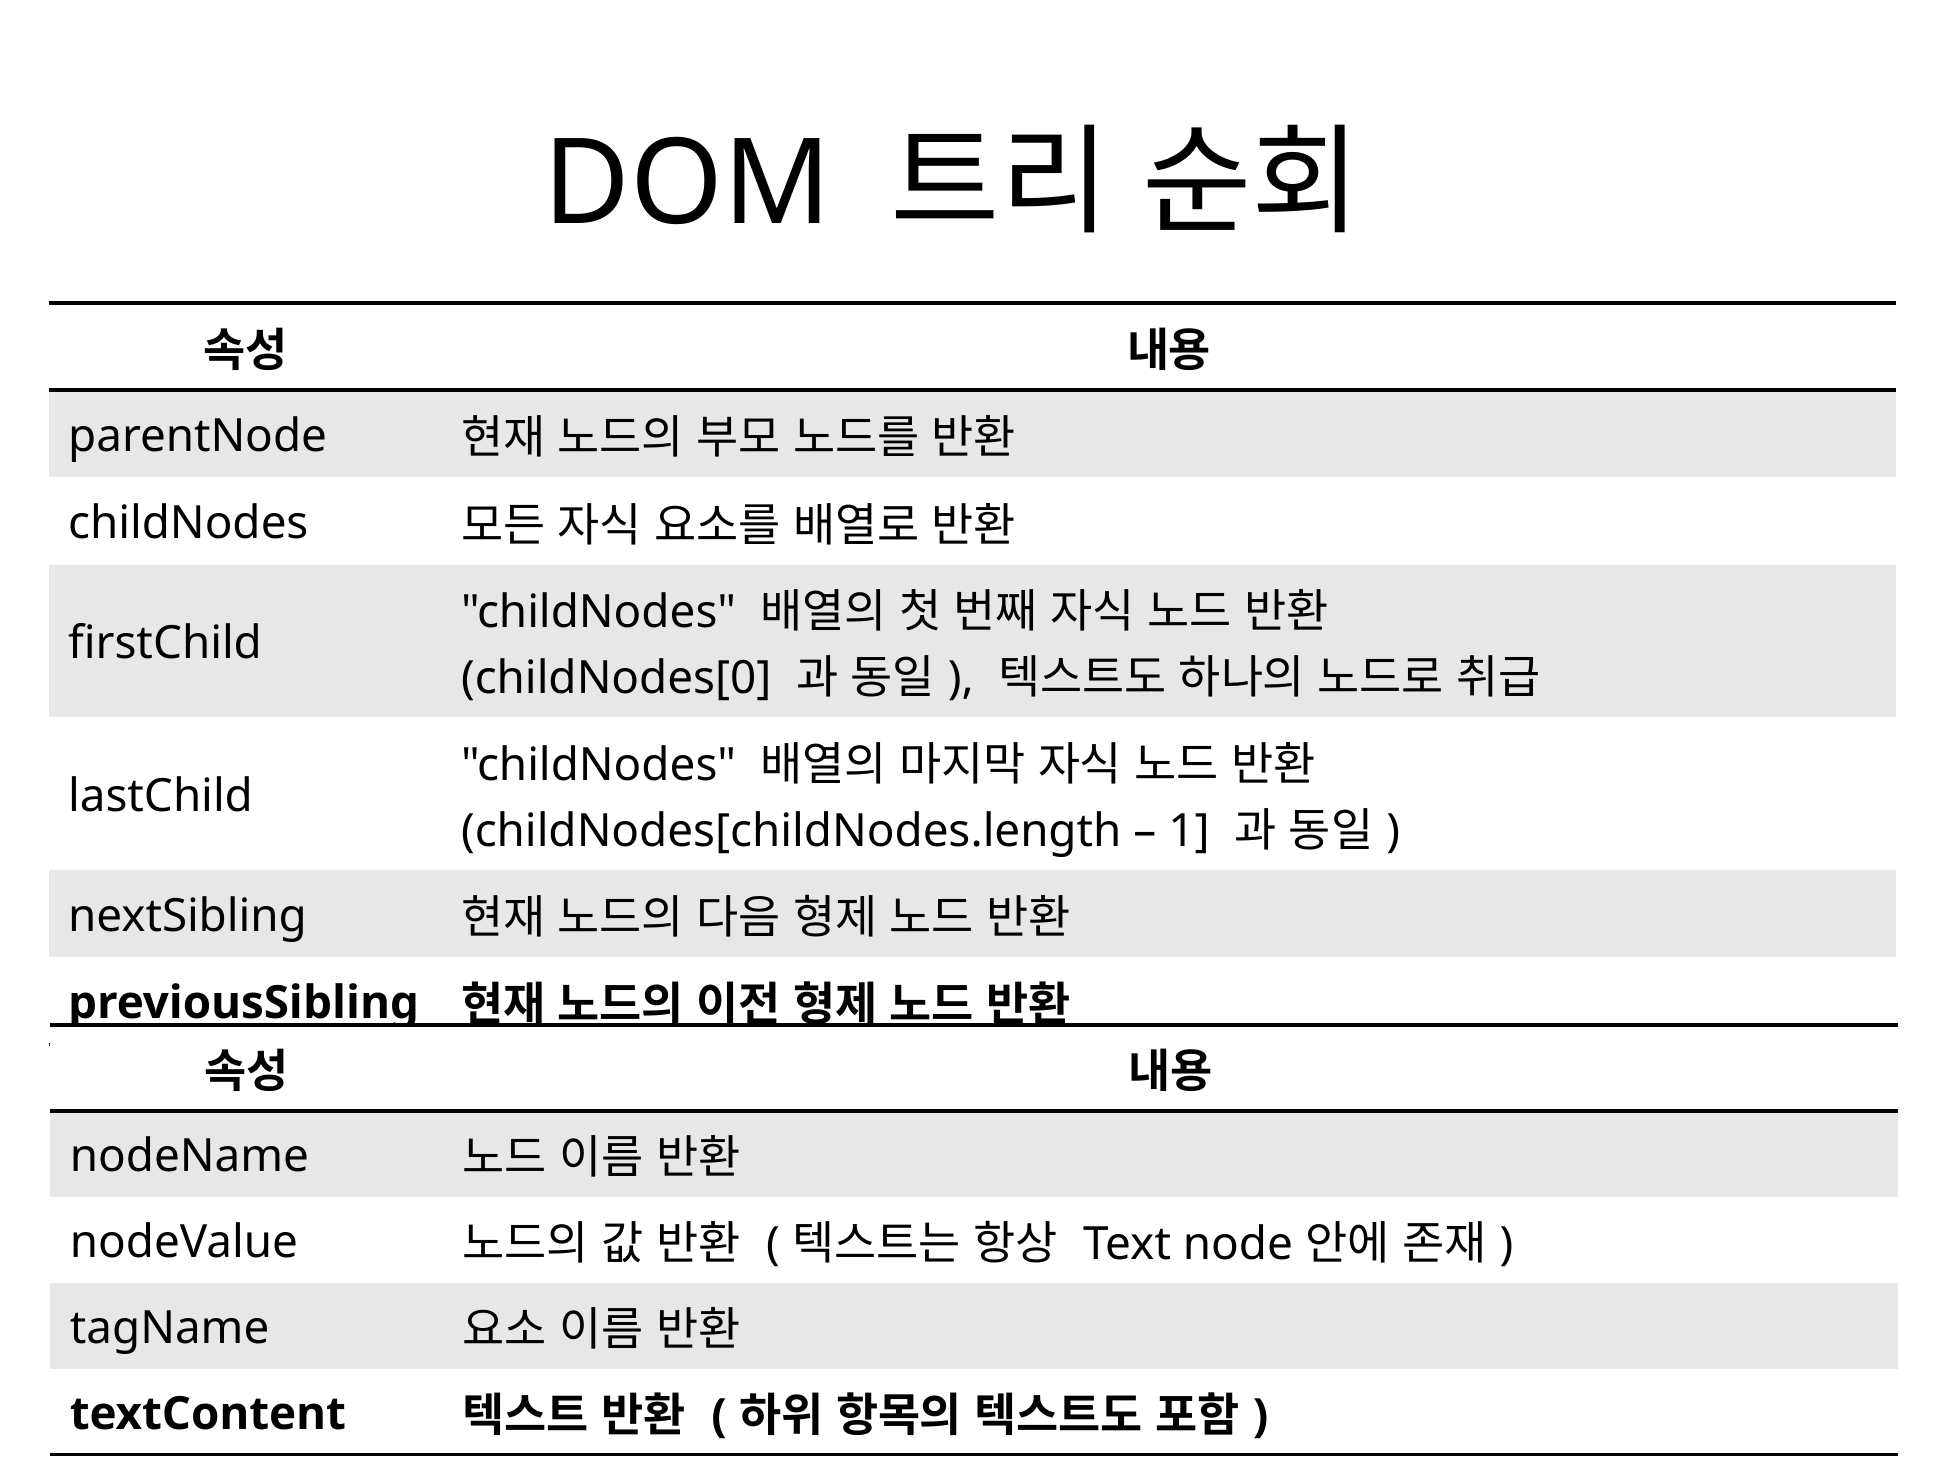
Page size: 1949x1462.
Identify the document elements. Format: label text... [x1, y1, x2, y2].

table_cell firstChild [49, 565, 441, 717]
table_cell 요소 이름 반환 [443, 1283, 1898, 1369]
table_cell 현재 노드의 부모 노드를 반환 [441, 392, 1896, 477]
table_header 속성 [49, 305, 441, 388]
table_cell 텍스트 반환 (하위 항목의 텍스트도 포함) [443, 1369, 1898, 1453]
table_cell "childNodes" 배열의 마지막 자식 노드 반환(childNodes[childNodes.length – 1] 과 동일) [441, 717, 1896, 870]
table_cell childNodes [49, 477, 441, 565]
table_cell tagName [50, 1283, 443, 1369]
slide_number 22 [1496, 1372, 1899, 1462]
table_cell lastChild [49, 717, 441, 870]
table_cell textContent [50, 1369, 443, 1453]
table_cell nextSibling [49, 870, 441, 957]
table_cell 모든 자식 요소를 배열로 반환 [441, 477, 1896, 565]
table_cell 현재 노드의 이전 형제 노드 반환 [441, 957, 1896, 1023]
table_cell "childNodes" 배열의 첫 번째 자식 노드 반환 (childNodes[0] 과 동일), 텍스트도 하나의 노드로 취급 [441, 565, 1896, 717]
title DOM 트리 순회 [156, 92, 1749, 255]
table_cell 현재 노드의 다음 형제 노드 반환 [441, 870, 1896, 957]
table_cell nodeValue [50, 1197, 443, 1283]
table_cell previousSibling [49, 957, 441, 1043]
table_cell 노드의 값 반환 (텍스트는 항상 Text node안에 존재) [443, 1197, 1898, 1283]
table_header 내용 [443, 1027, 1898, 1109]
table_cell nodeName [50, 1113, 443, 1197]
table_header 내용 [441, 305, 1896, 388]
table_cell 노드 이름 반환 [443, 1113, 1898, 1197]
table_cell parentNode [49, 392, 441, 477]
table_header 속성 [50, 1027, 443, 1109]
